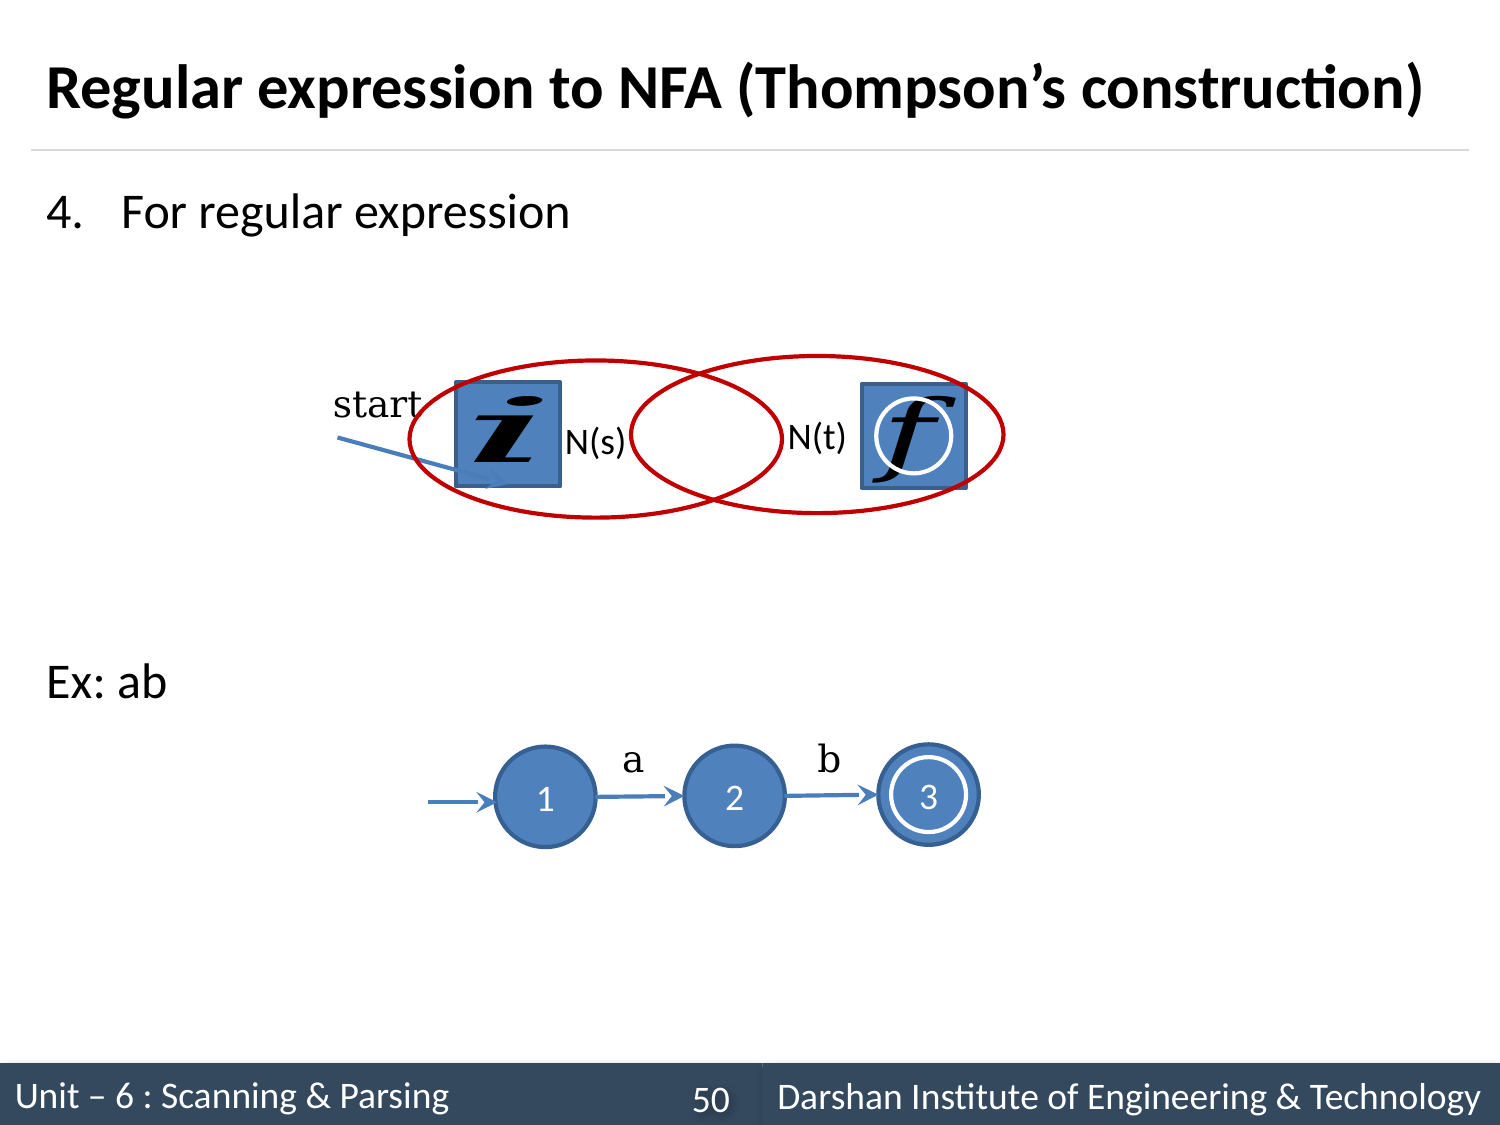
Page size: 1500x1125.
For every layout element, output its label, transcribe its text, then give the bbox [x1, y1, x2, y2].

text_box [337, 434, 459, 438]
text_box 3 [876, 742, 981, 847]
text_box start [316, 375, 440, 430]
text_box 2 [682, 743, 787, 849]
text_box b [798, 730, 861, 785]
text_box a [602, 730, 664, 785]
text_box 1 [493, 744, 598, 850]
text_box N(s) [408, 358, 713, 520]
text_box [888, 754, 969, 835]
text_box N(t) [628, 353, 1006, 516]
title Regular expression to NFA (Thompson’s construction) [31, 17, 1469, 150]
table_header B [407, 438, 459, 445]
